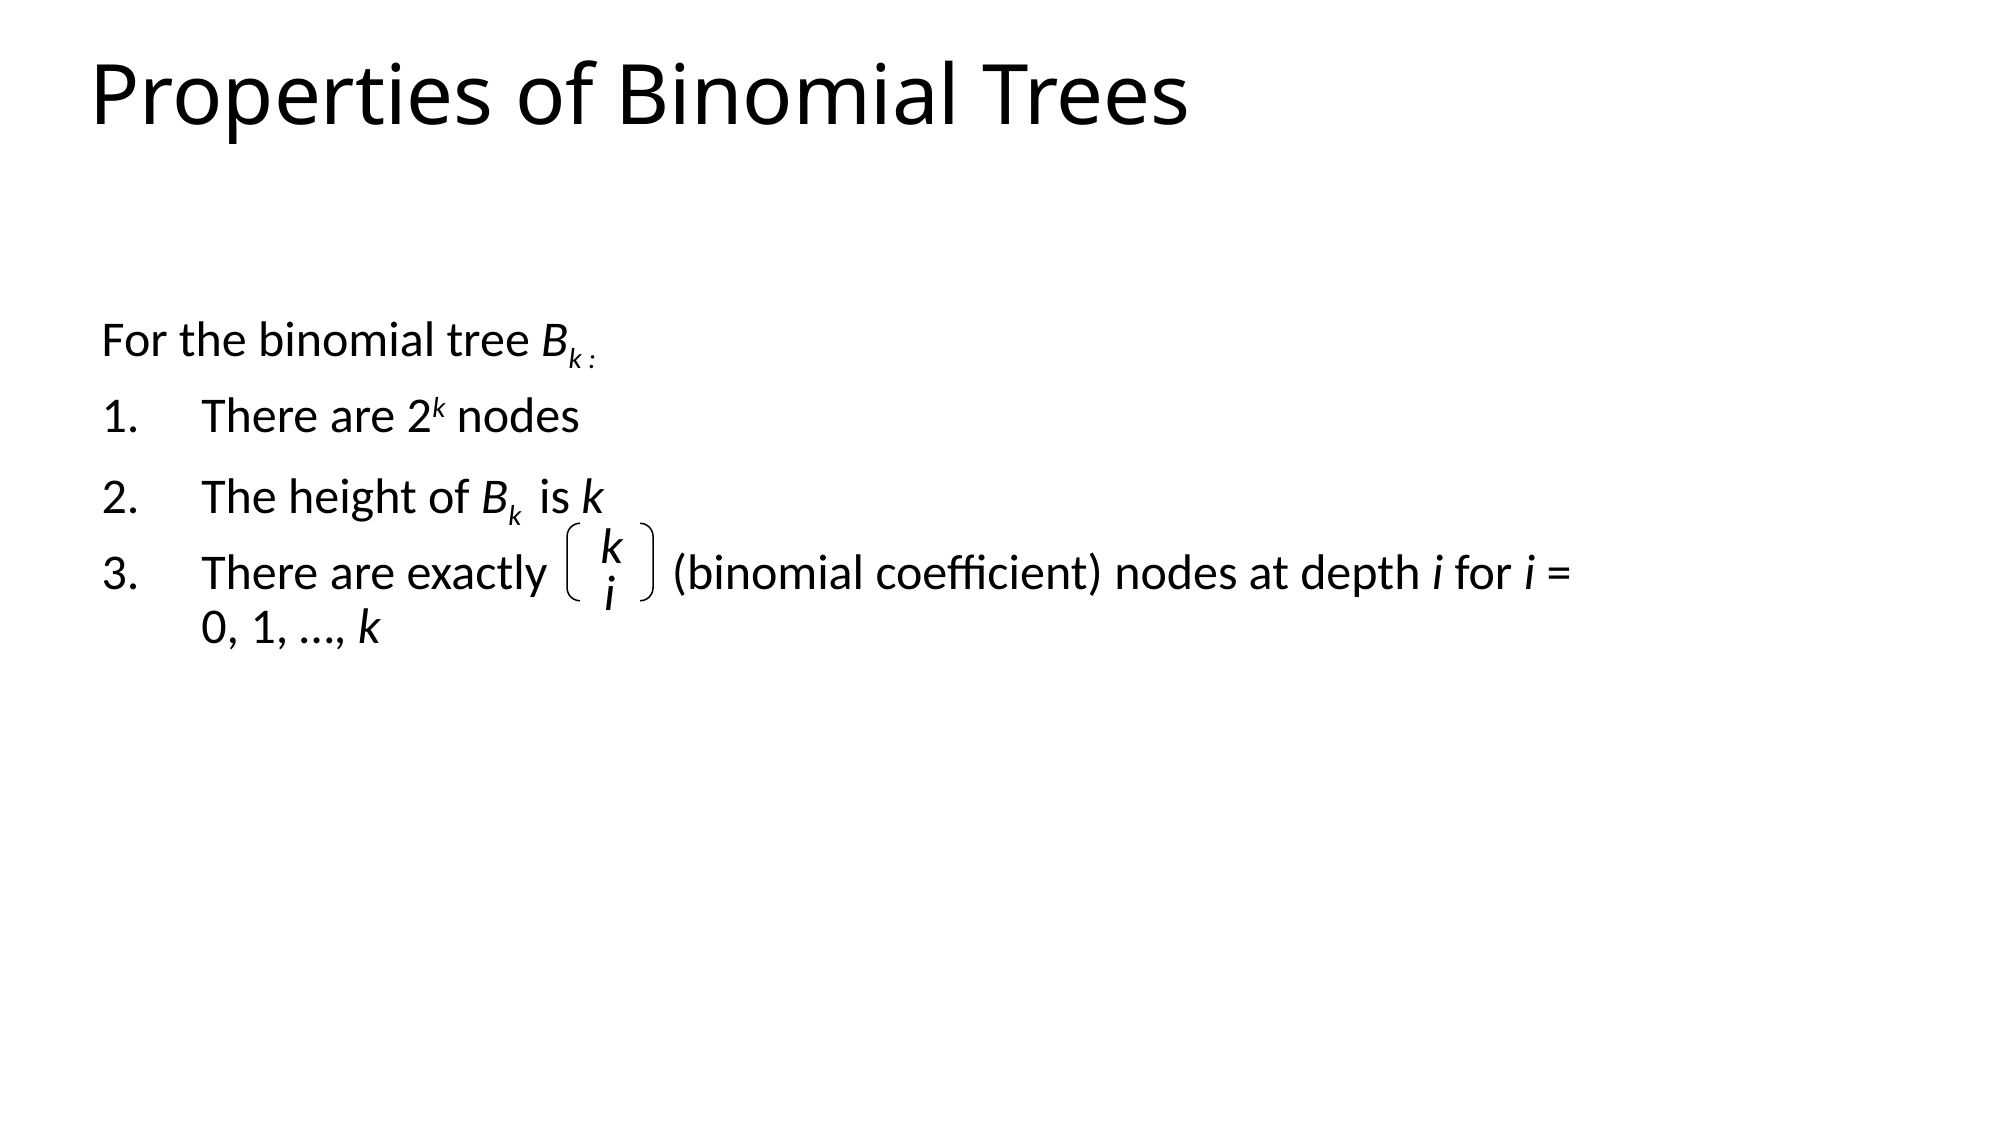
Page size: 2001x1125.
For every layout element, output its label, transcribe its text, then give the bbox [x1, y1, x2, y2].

text_box For the binomial tree Bk : There are 2k nodes The height of Bk is k There are exactly (binomial coefficient) nodes at depth i for i = 0, 1, …, k [86, 299, 1627, 1042]
text_box Properties of Binomial Trees [75, 45, 1450, 233]
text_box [567, 506, 654, 619]
